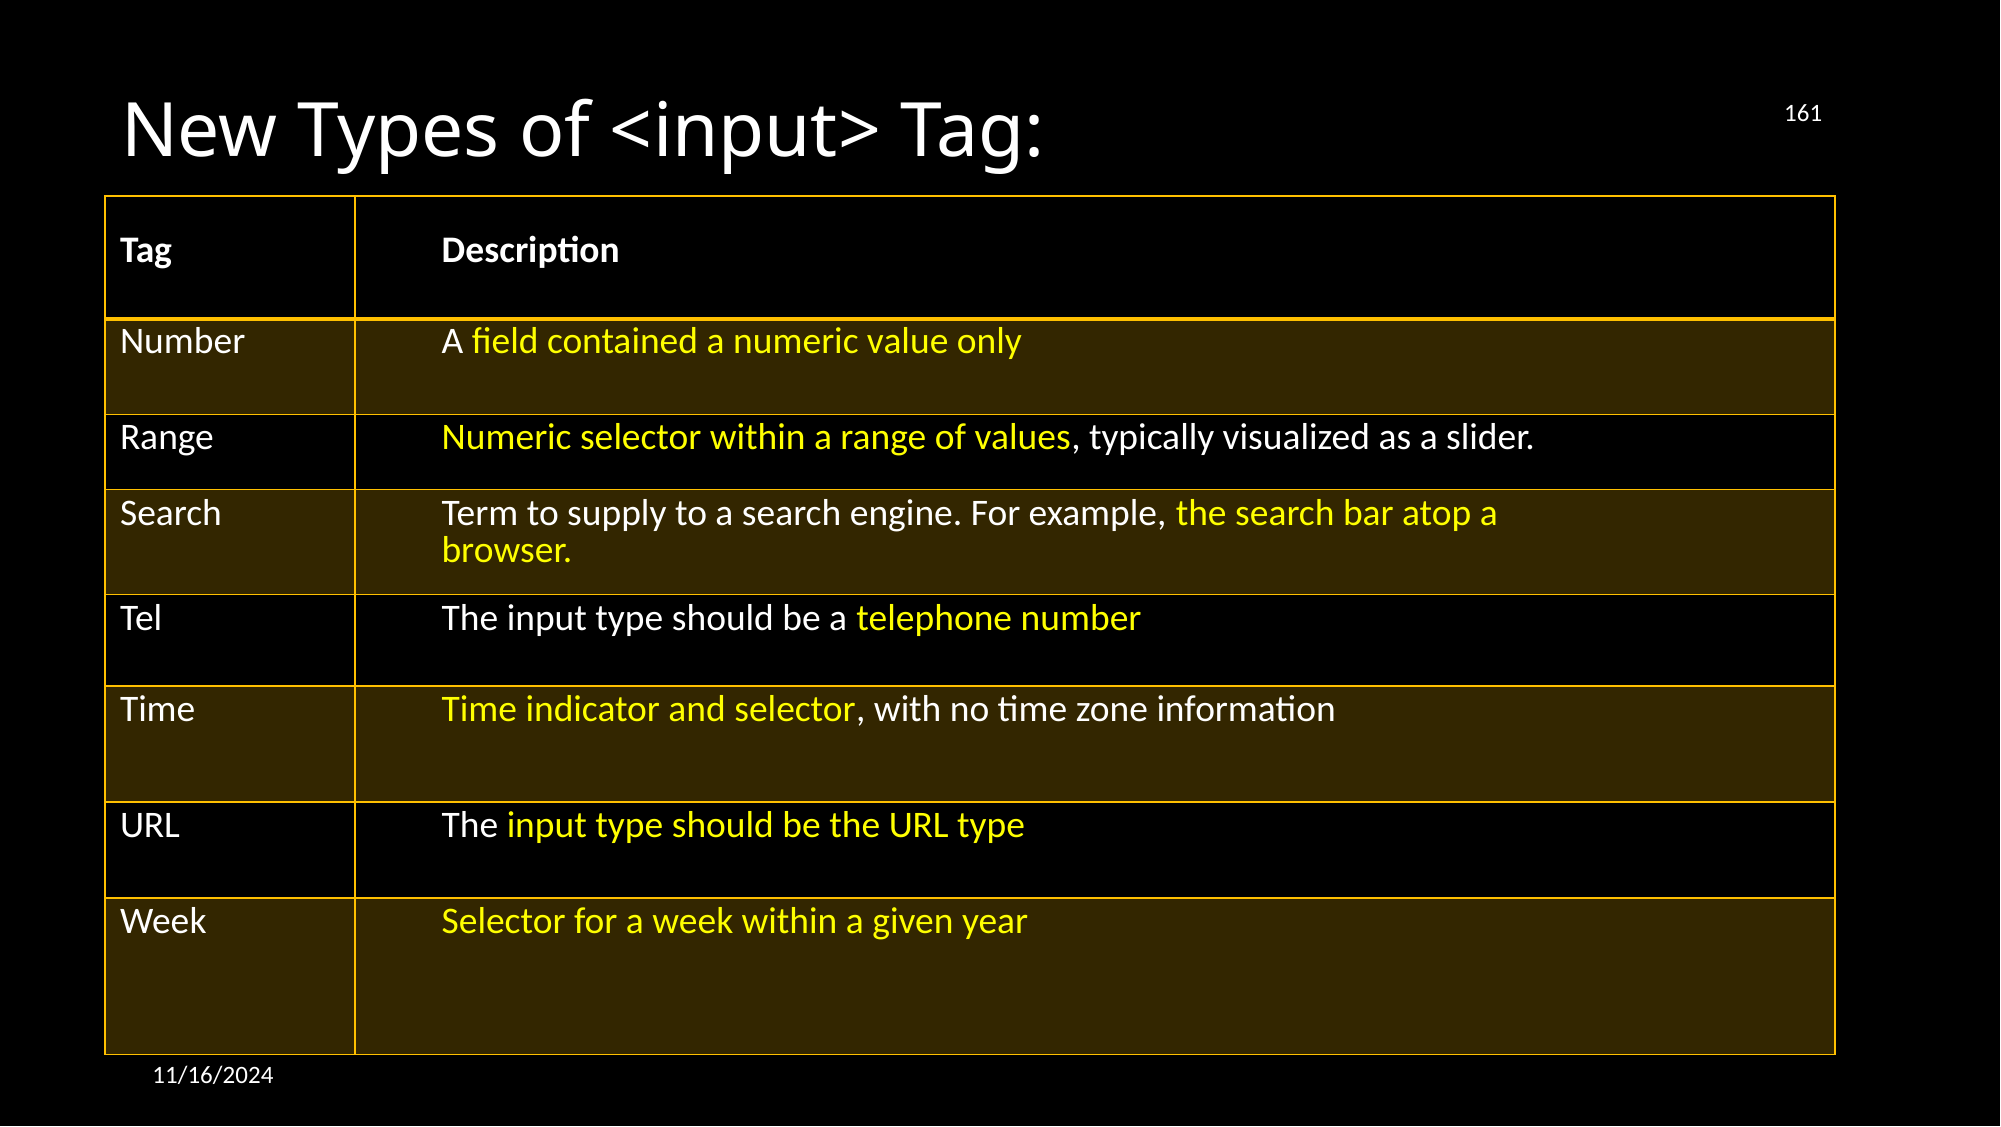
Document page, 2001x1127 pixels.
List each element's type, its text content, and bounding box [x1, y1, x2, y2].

table_header Description [356, 197, 1834, 317]
table_cell Time [106, 687, 354, 801]
table_cell Number [106, 321, 354, 414]
table_cell Tel [106, 595, 354, 685]
table_cell The input type should be a telephone number [356, 595, 1834, 685]
table_cell The input type should be the URL type [356, 803, 1834, 897]
slide_number 161 [1700, 48, 1838, 175]
table_cell Time indicator and selector, with no time zone information [356, 687, 1834, 801]
table_cell A field contained a numeric value only [356, 321, 1834, 414]
table_cell Range [106, 415, 354, 489]
table_cell Term to supply to a search engine. For example, the search bar atop a browser. [356, 490, 1834, 594]
table_cell Numeric selector within a range of values, typically visualized as a slider. [356, 415, 1834, 489]
table_cell Search [106, 490, 354, 594]
title New Types of <input> Tag: [118, 29, 1075, 195]
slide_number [137, 1055, 588, 1104]
table_cell Week [106, 899, 354, 1054]
table_header Tag [106, 197, 354, 317]
table_cell URL [106, 803, 354, 897]
table_cell Selector for a week within a given year [356, 899, 1834, 1054]
